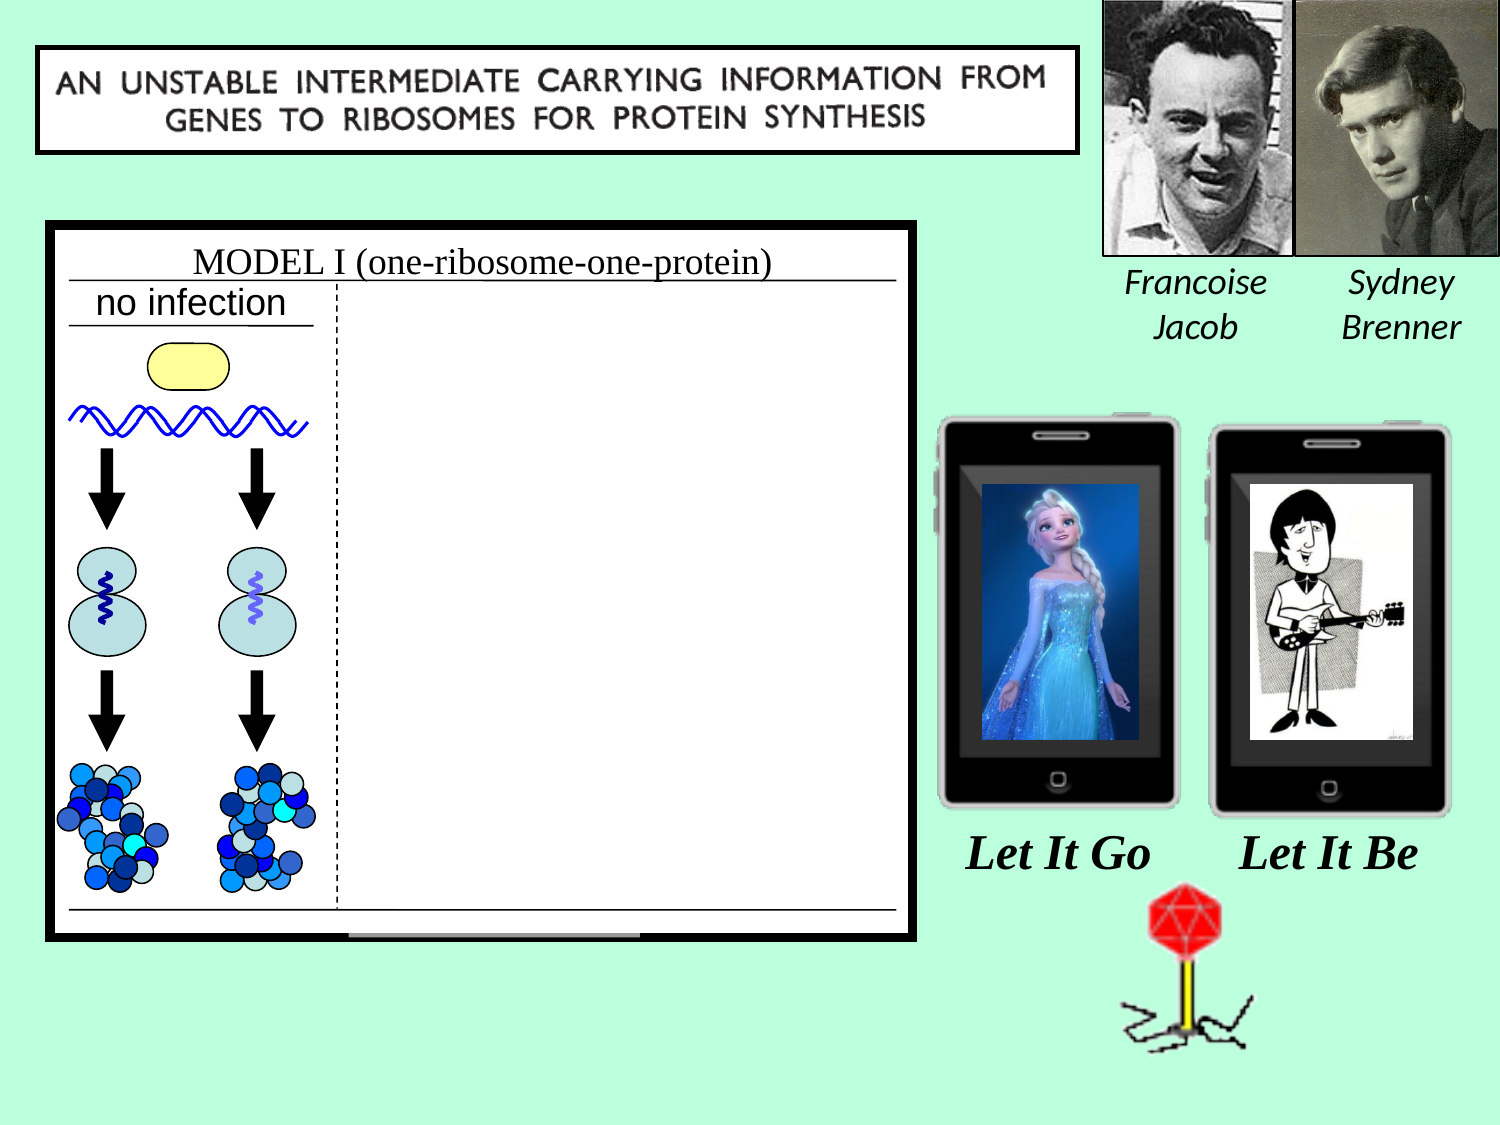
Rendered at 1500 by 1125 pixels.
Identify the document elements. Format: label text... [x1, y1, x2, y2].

picture [1117, 879, 1276, 1076]
text_box Francoise Jacob [1089, 249, 1295, 355]
picture [1200, 412, 1463, 834]
picture [1103, 0, 1293, 256]
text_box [49, 224, 913, 938]
text_box Sydney Brenner [1295, 261, 1500, 355]
text_box Let It Be [1208, 843, 1450, 888]
picture [1295, 0, 1498, 256]
picture [929, 403, 1193, 826]
text_box Let It Go [937, 834, 1180, 887]
picture [39, 49, 1076, 151]
